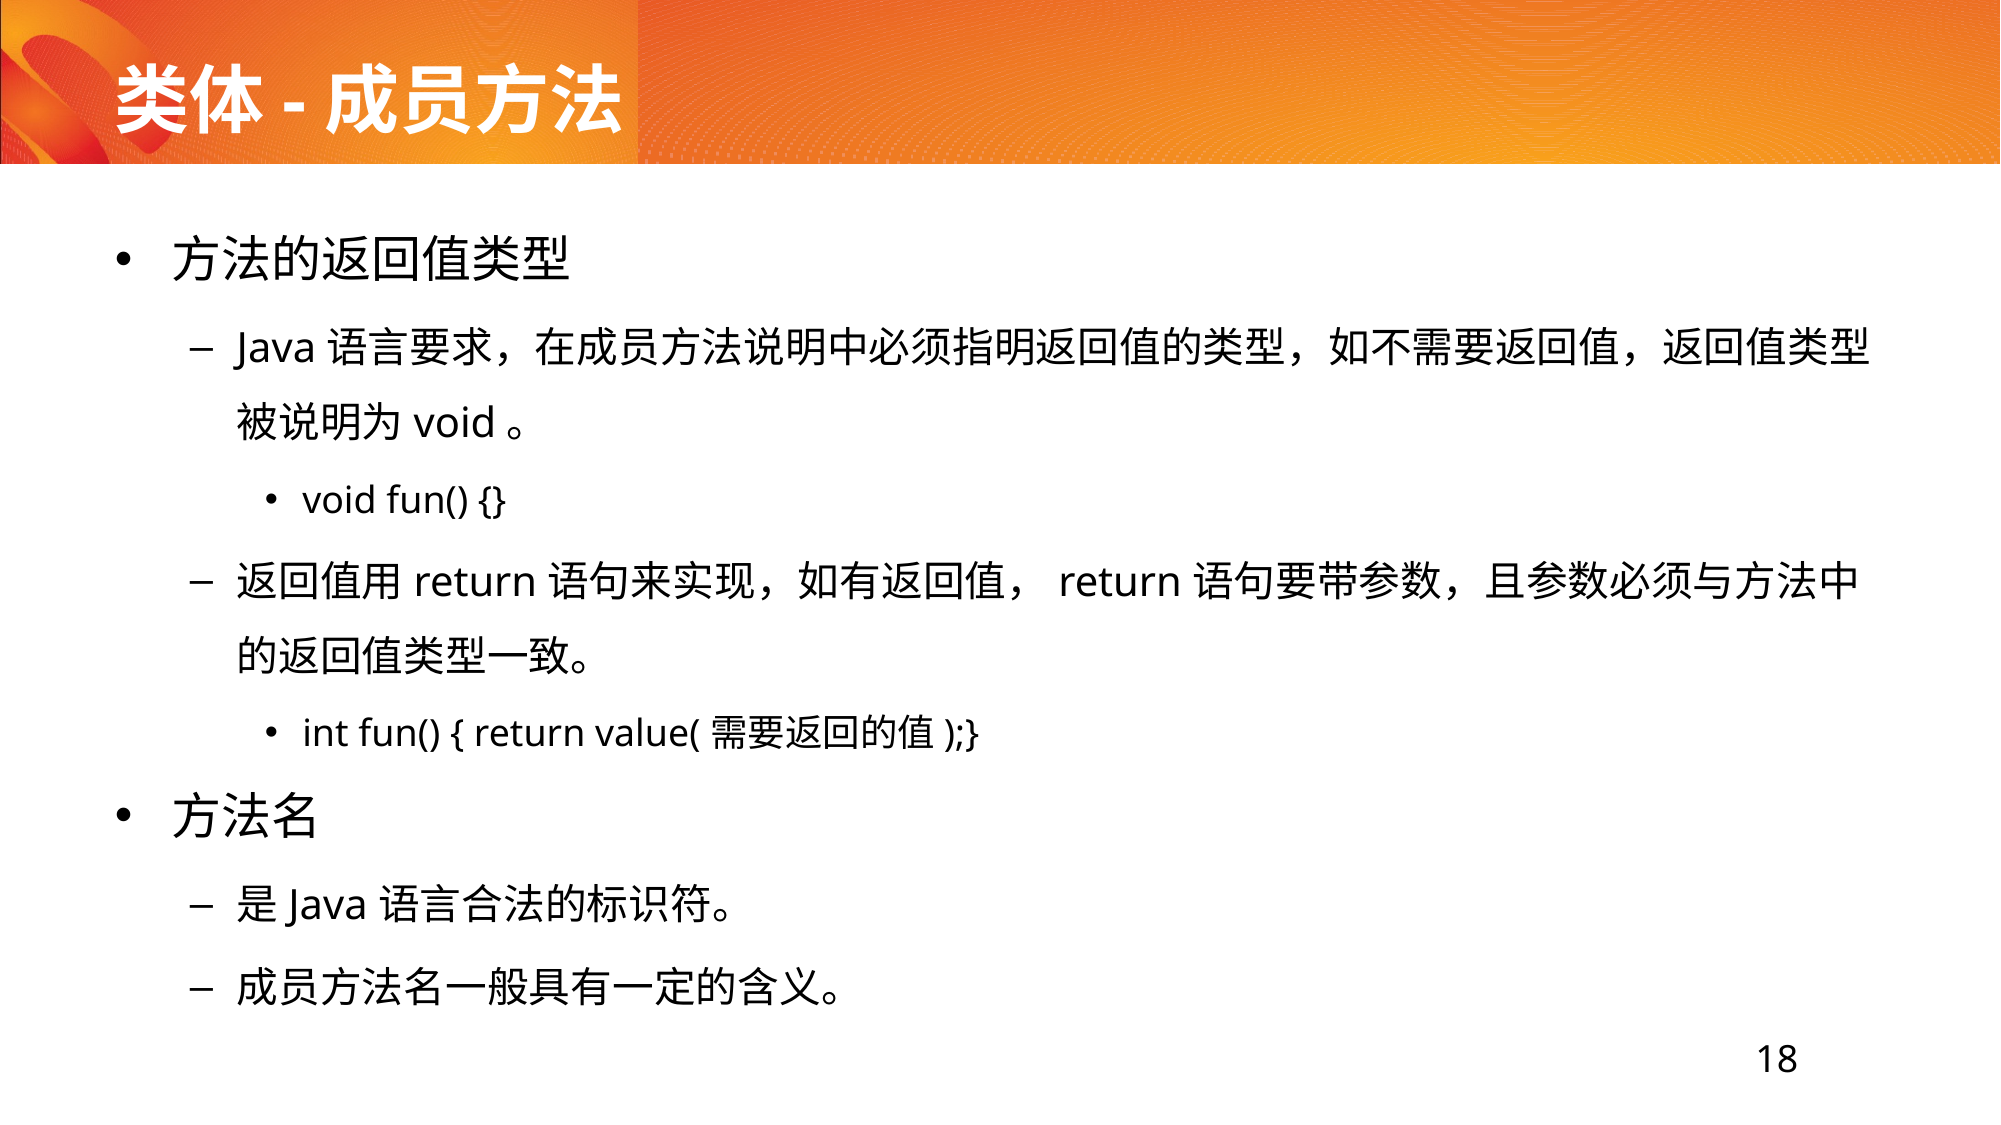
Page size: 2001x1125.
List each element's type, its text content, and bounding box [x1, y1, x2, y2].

picture [0, 0, 2000, 164]
title 类体-成员方法 [99, 45, 1900, 167]
list 方法的返回值类型 Java语言要求，在成员方法说明中必须指明返回值的类型，如不需要返回值，返回值类型被说明为void。 void fun() {} 返回值用return语句来实现，如有返回值，return语句要带参数，且参数必须与方法中的返回值类型一致。 int fun() { return value(需要返回的值);} 方法名 是Java语言合法的标识符。 成员方法名一般具有一定的含义。 [99, 190, 1900, 1125]
